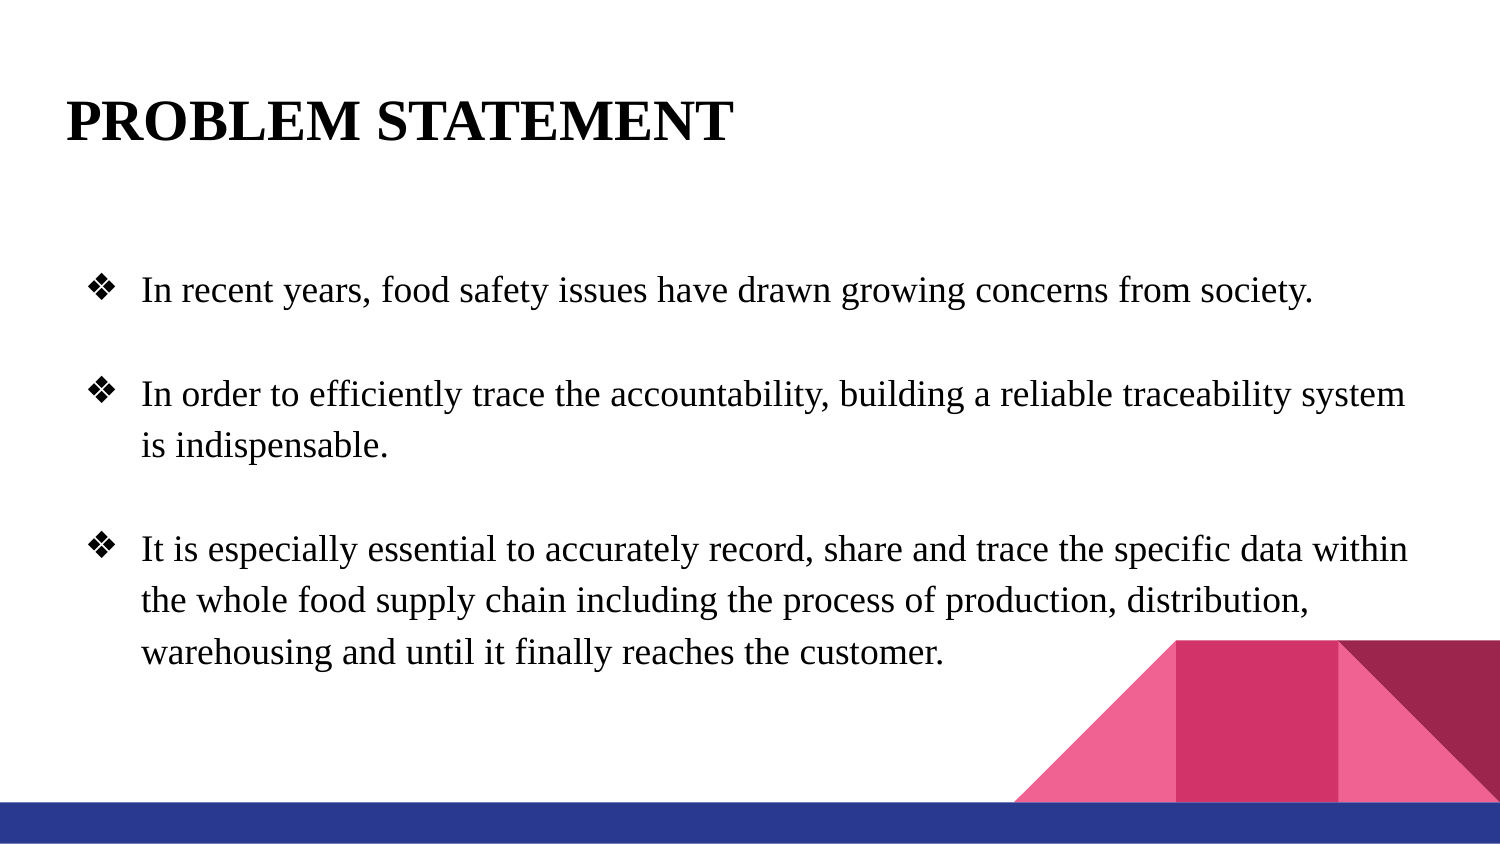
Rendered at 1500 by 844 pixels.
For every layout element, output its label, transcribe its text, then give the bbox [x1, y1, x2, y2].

title PROBLEM STATEMENT [51, 67, 1449, 167]
list In recent years, food safety issues have drawn growing concerns from society. In order to efficiently trace the accountability, building a reliable traceability system is indispensable. It is especially essential to accurately record, share and trace the specific data within the whole food supply chain including the process of production, distribution, warehousing and until it finally reaches the customer. [51, 243, 1449, 754]
